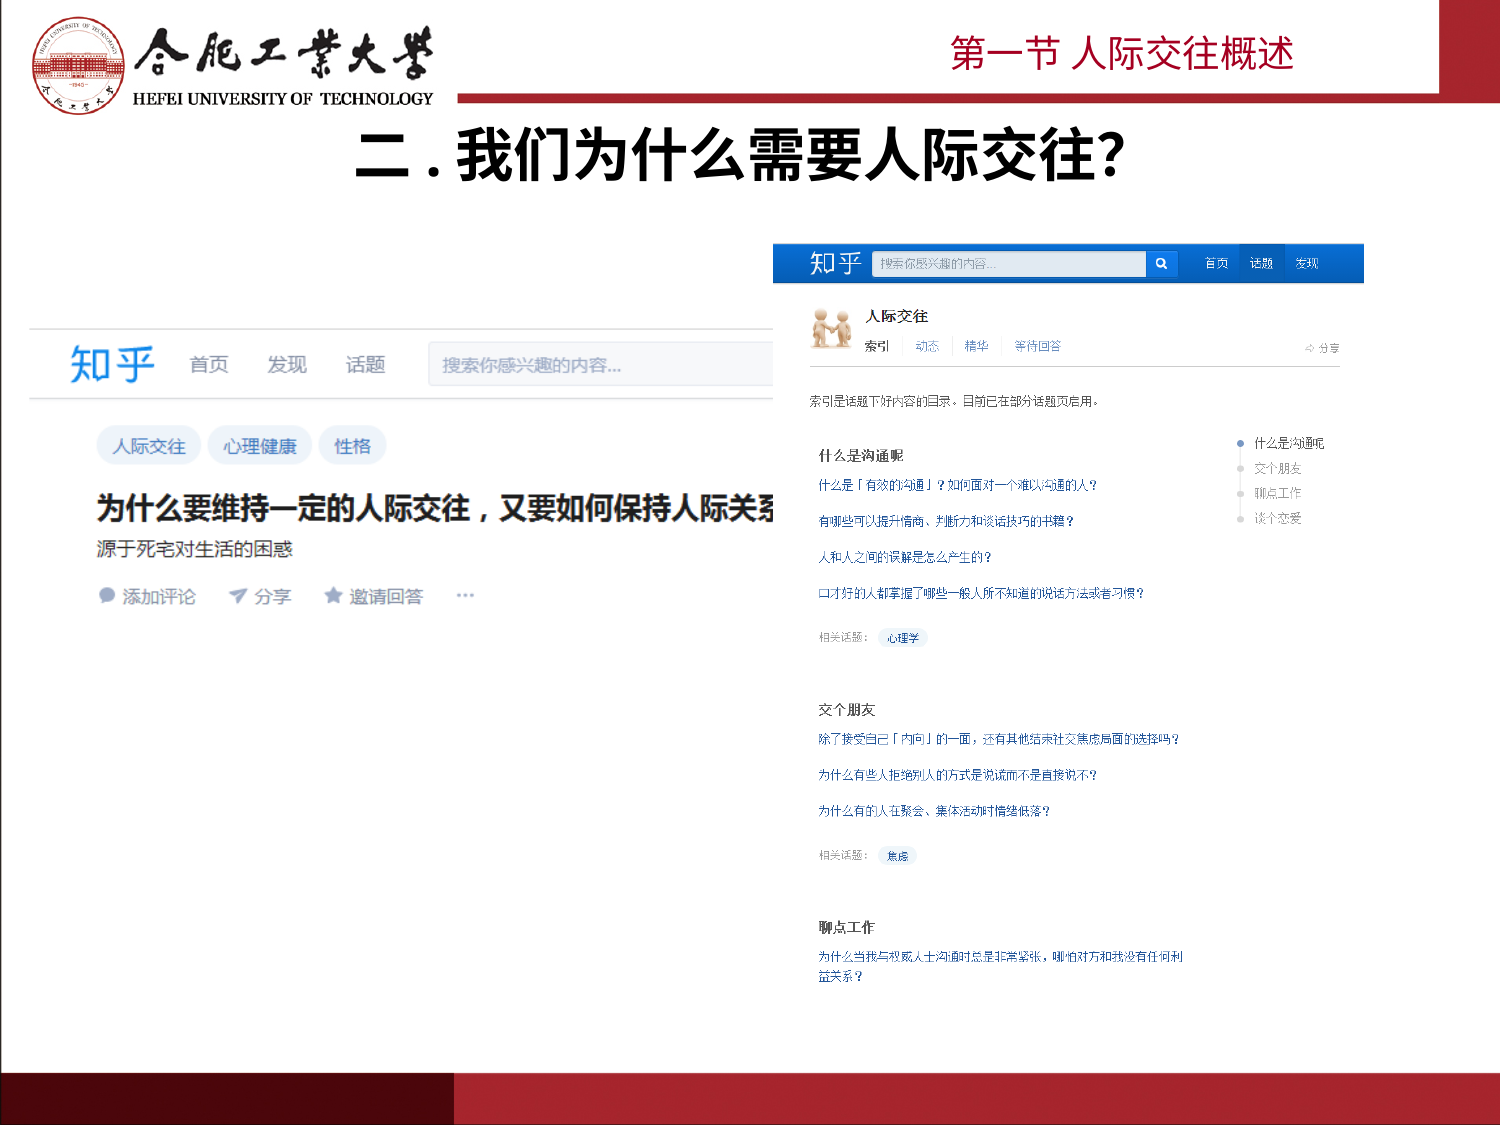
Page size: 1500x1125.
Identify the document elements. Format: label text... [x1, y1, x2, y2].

picture [0, 0, 1500, 1125]
text_box 二.我们为什么需要人际交往？ [338, 110, 1170, 196]
text_box 第一节 人际交往概述 [934, 0, 1310, 83]
